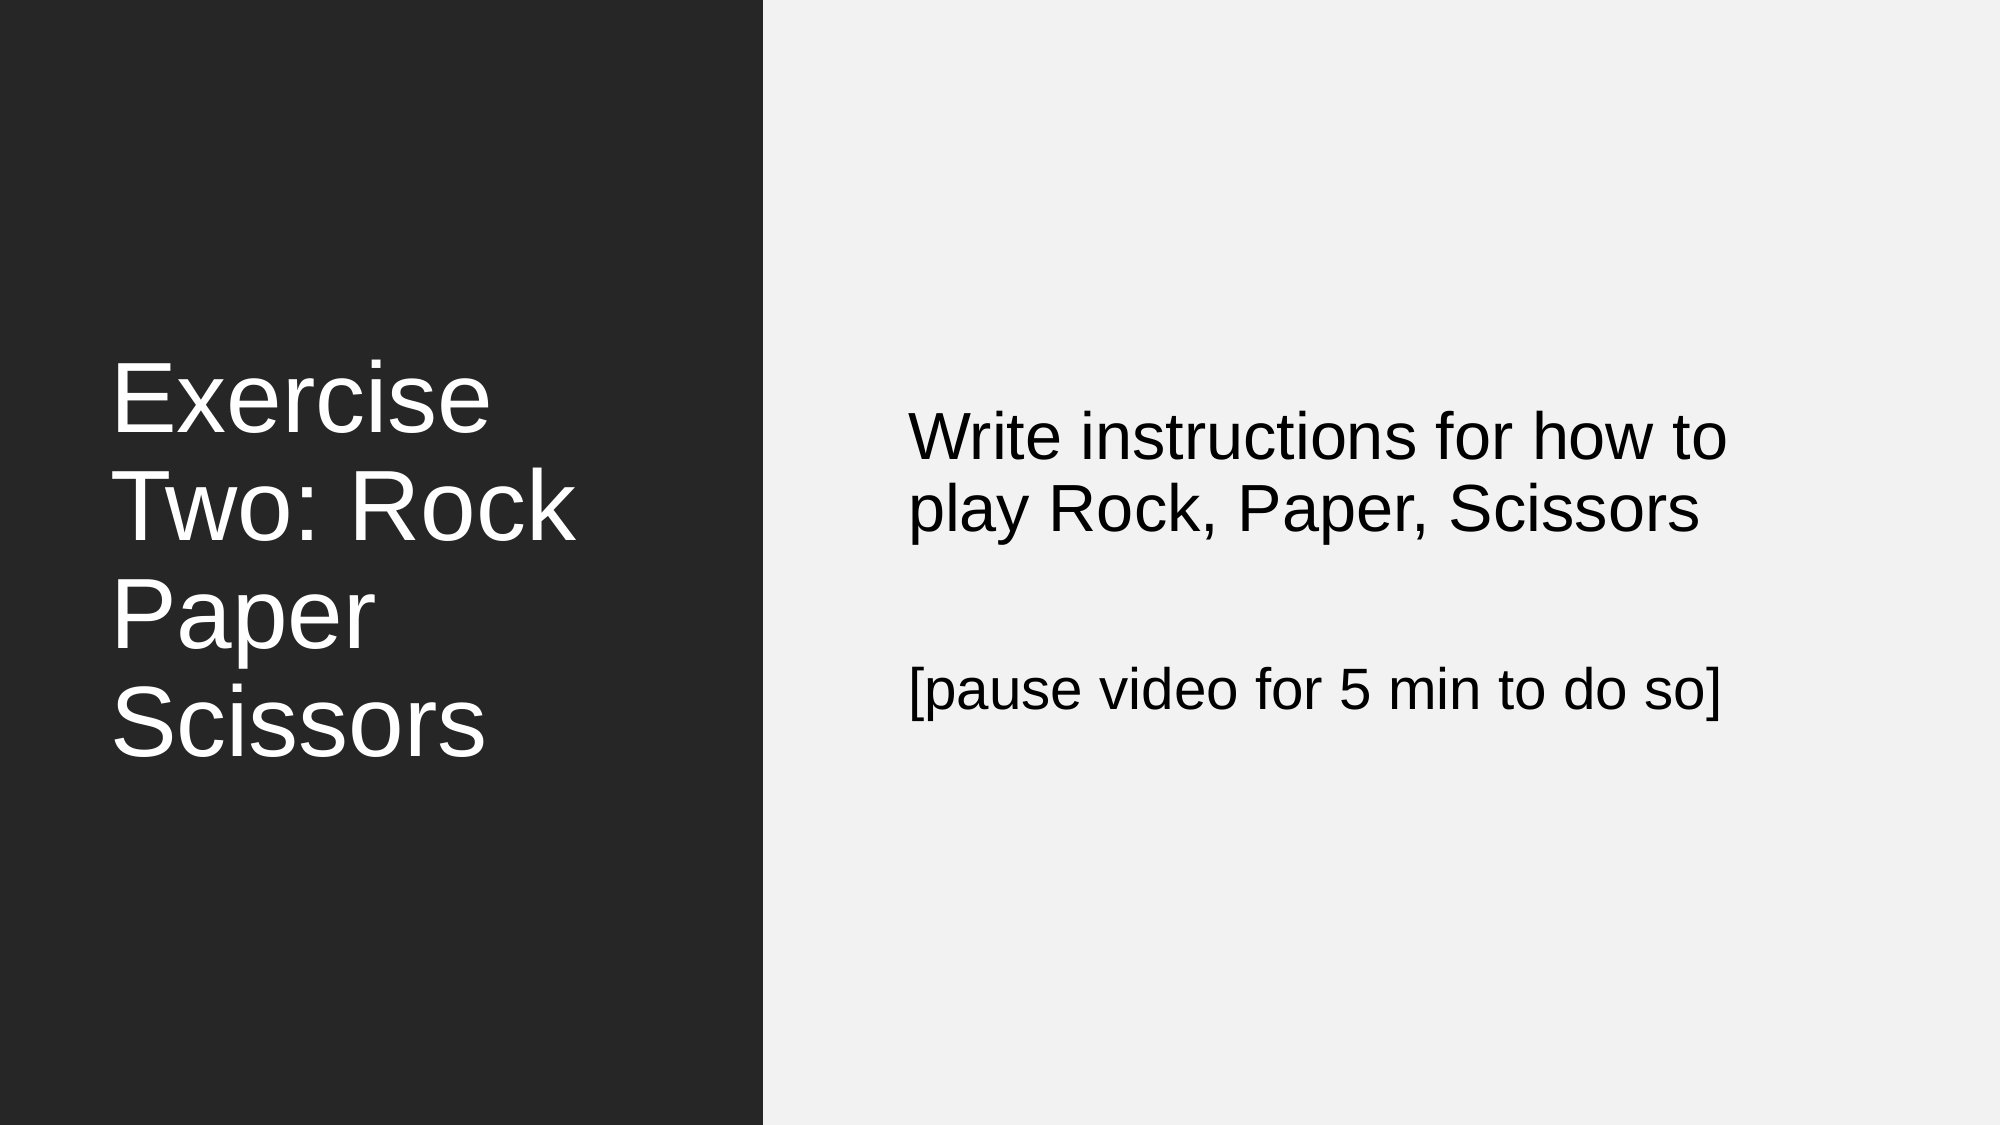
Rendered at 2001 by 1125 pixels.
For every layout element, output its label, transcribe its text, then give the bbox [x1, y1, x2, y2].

text_box [0, 0, 762, 1125]
list Write instructions for how to play Rock, Paper, Scissors [pause video for 5 min to do so] [893, 104, 1812, 1020]
text_box [762, 0, 2000, 1125]
title Exercise Two: Rock Paper Scissors [95, 104, 666, 1020]
